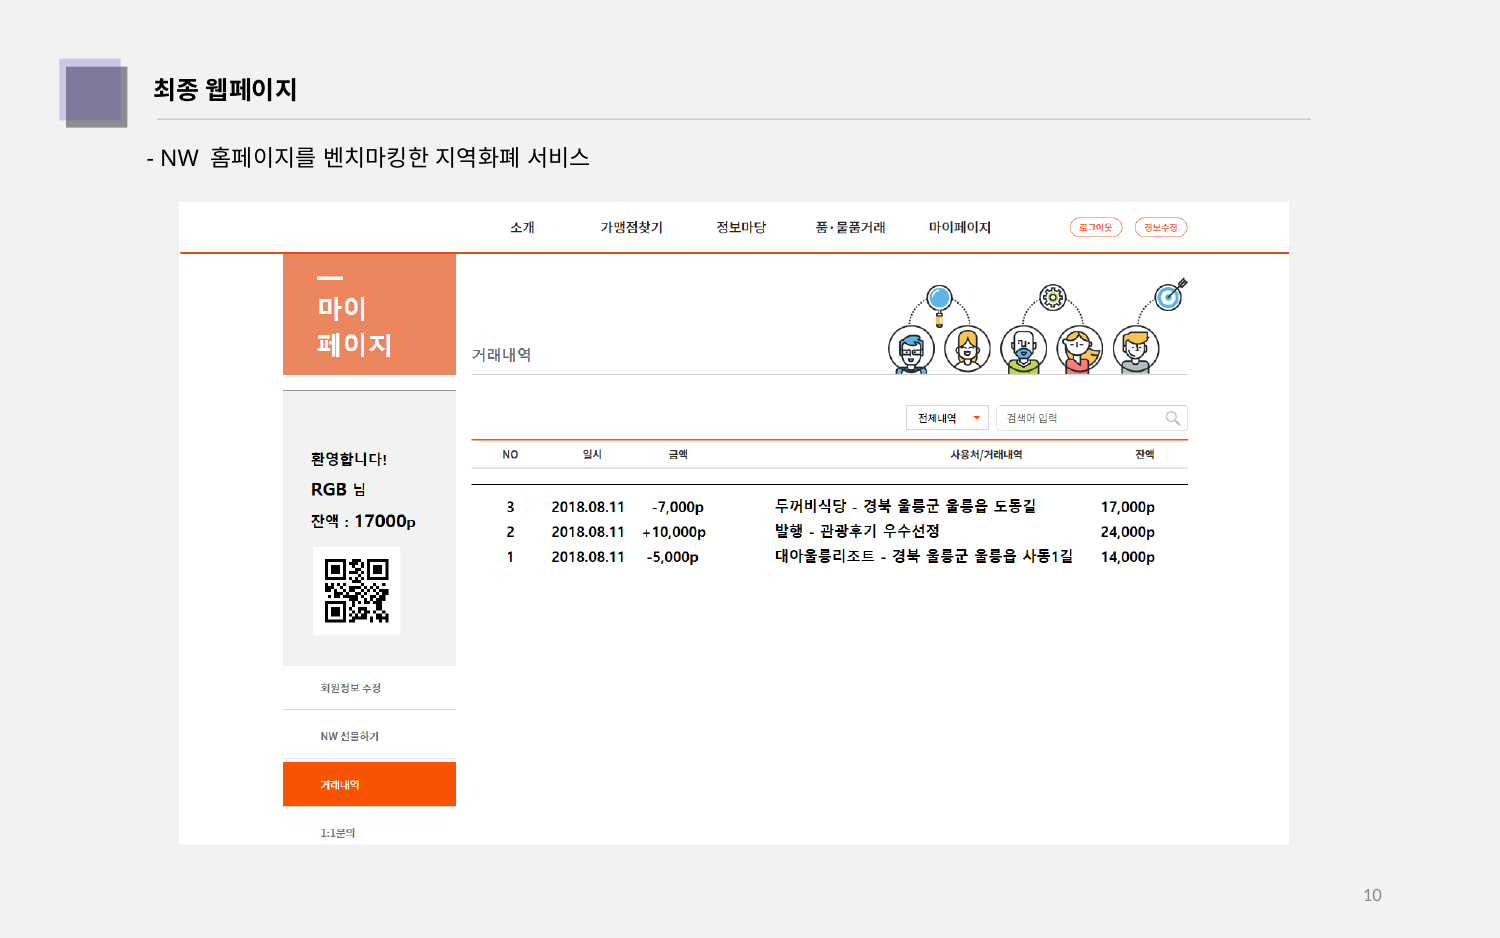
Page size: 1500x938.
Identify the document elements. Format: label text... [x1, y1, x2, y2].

text_box 04 [59, 68, 129, 121]
text_box 최종 웹페이지 [138, 67, 592, 112]
text_box [58, 57, 122, 121]
text_box - NW 홈페이지를 벤치마킹한 지역화폐 서비스 [131, 135, 607, 179]
text_box [65, 121, 128, 129]
picture [178, 202, 1289, 845]
slide_number 9 [1059, 868, 1397, 919]
